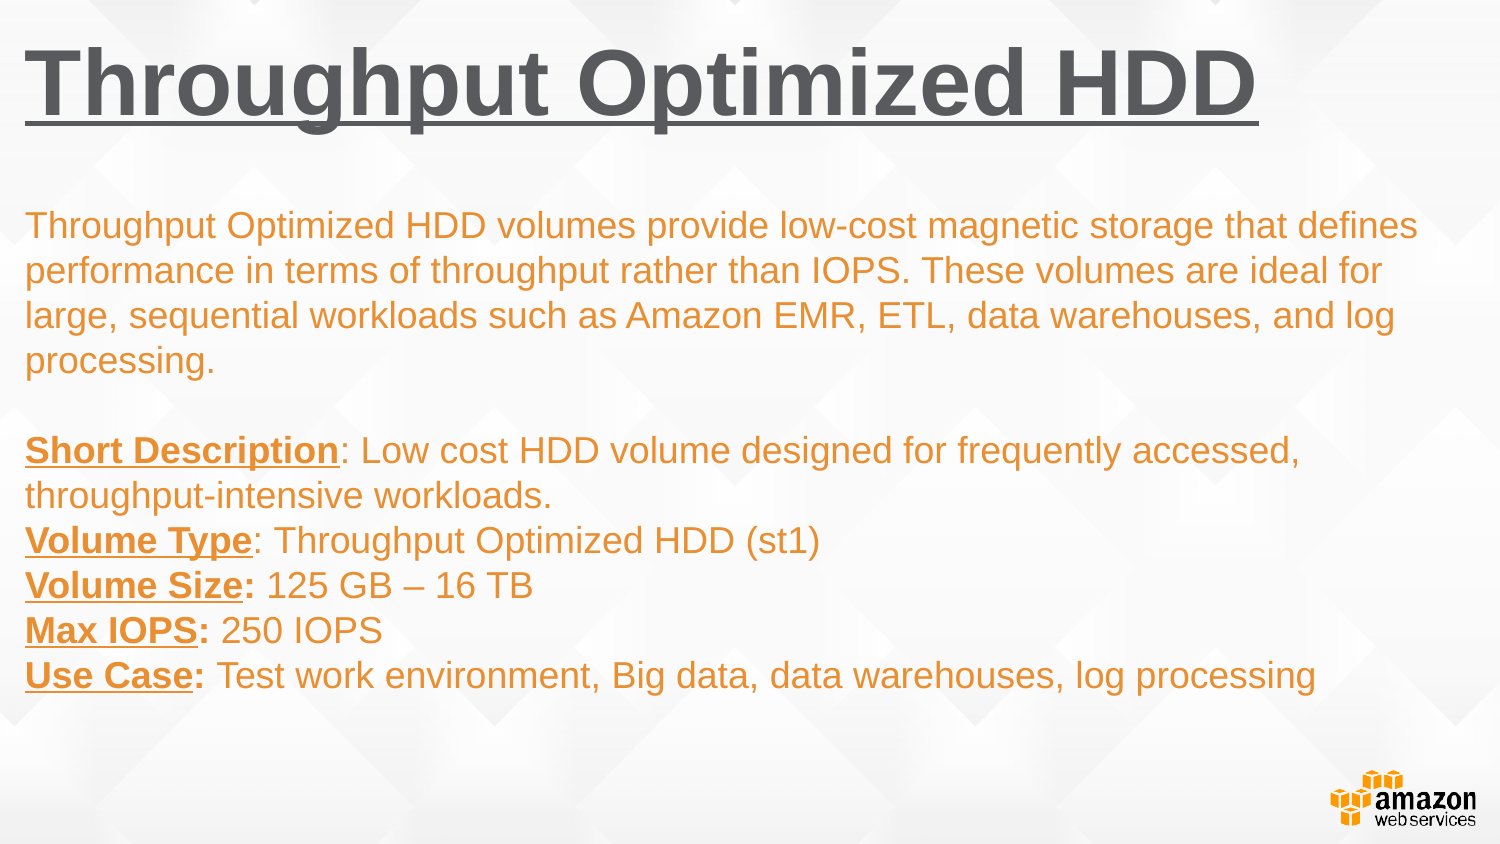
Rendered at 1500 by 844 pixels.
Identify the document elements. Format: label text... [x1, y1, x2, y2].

list Throughput Optimized HDD volumes provide low-cost magnetic storage that defines performance in terms of throughput rather than IOPS. These volumes are ideal for large, sequential workloads such as Amazon EMR, ETL, data warehouses, and log processing. Short Description: Low cost HDD volume designed for frequently accessed, throughput-intensive workloads. Volume Type: Throughput Optimized HDD (st1) Volume Size: 125 GB – 16 TB Max IOPS: 250 IOPS Use Case: Test work environment, Big data, data warehouses, log processing [24, 201, 1475, 772]
picture [0, 0, 1500, 844]
title Throughput Optimized HDD [24, 21, 1475, 136]
